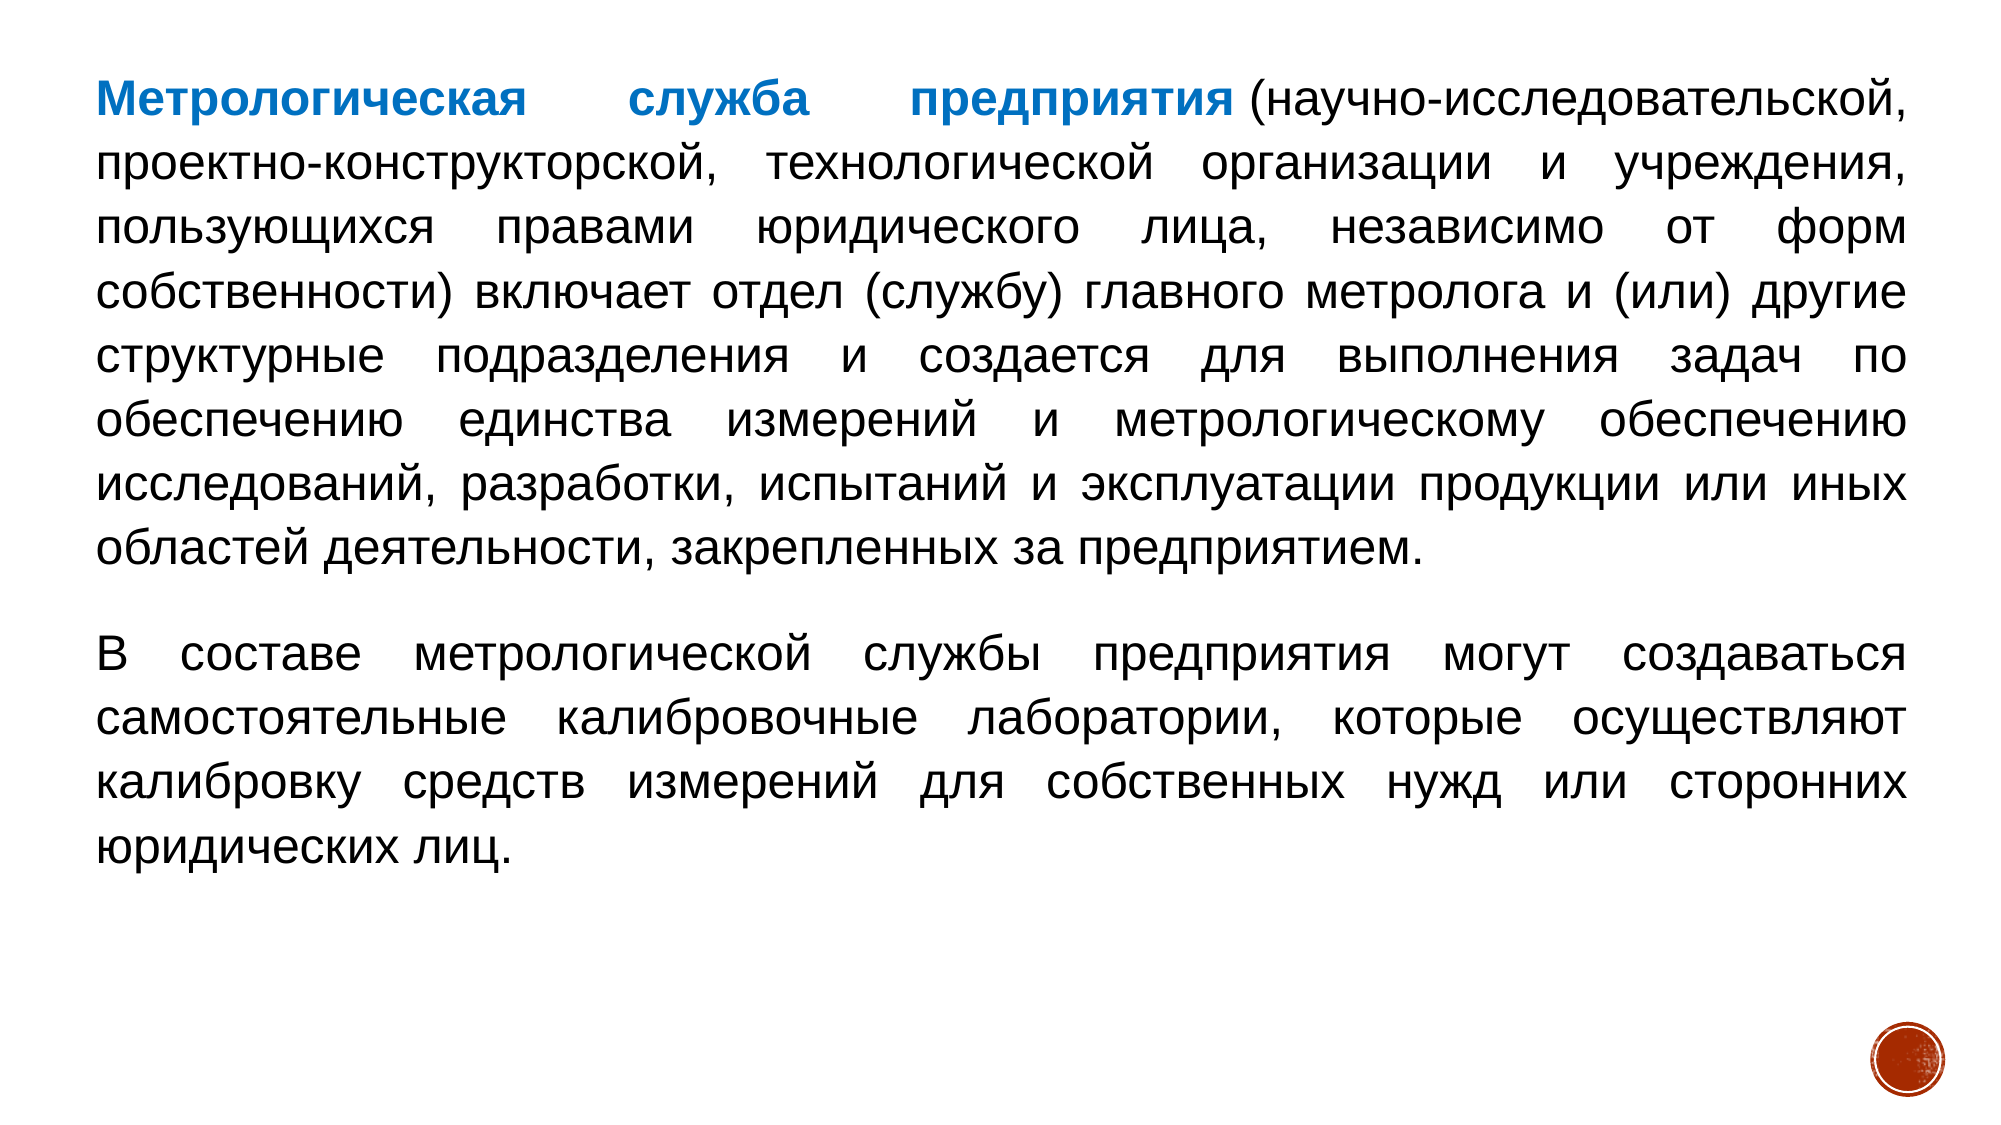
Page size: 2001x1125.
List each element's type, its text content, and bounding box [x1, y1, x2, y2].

list Метрологическая служба предприятия (научно-исследовательской, проектно-конструкторской, технологической организации и учреждения, пользующихся правами юридического лица, независимо от форм собственности) включает отдел (службу) главного метролога и (или) другие структурные подразделения и создается для выполнения задач по обеспечению единства измерений и метрологическому обеспечению исследований, разработки, испытаний и эксплуатации продукции или иных областей деятельности, закрепленных за предприятием. В составе метрологической службы предприятия могут создаваться самостоятельные калибровочные лаборатории, которые осуществляют калибровку средств измерений для собственных нужд или сторонних юридических лиц. [80, 53, 1924, 1044]
